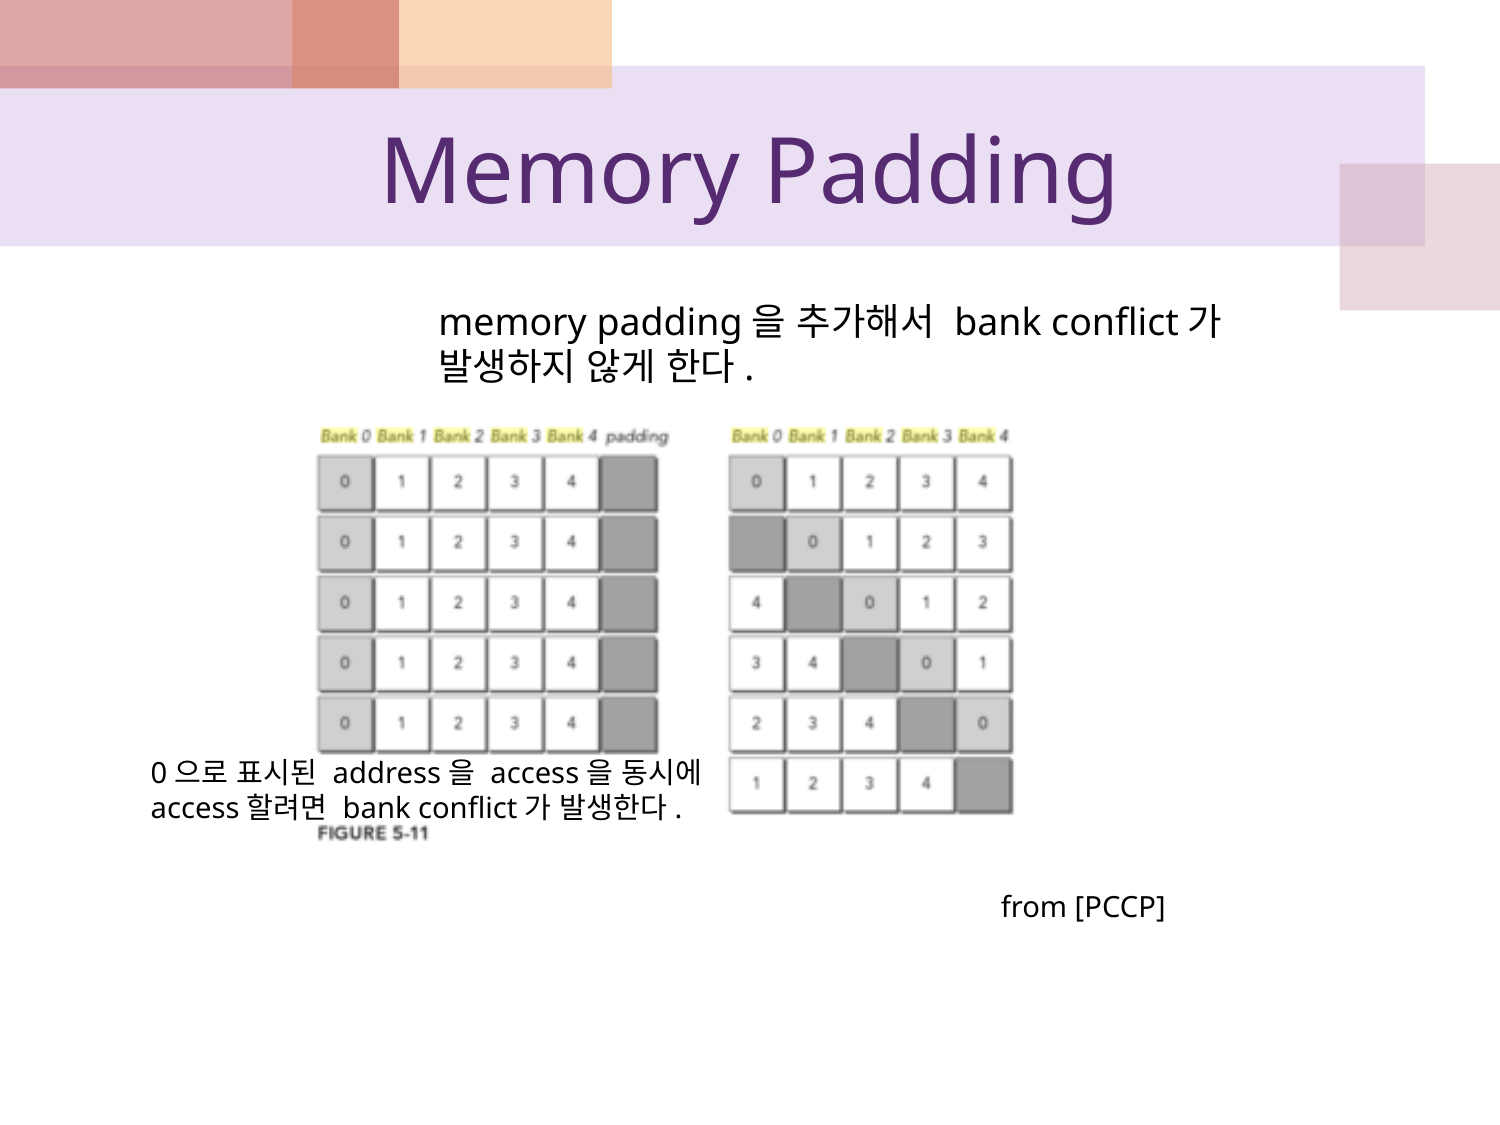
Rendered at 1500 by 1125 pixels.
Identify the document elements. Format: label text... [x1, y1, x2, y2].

title Memory Padding [75, 88, 1425, 247]
text_box memory padding을 추가해서 bank conflict가 발생하지 않게 한다. [423, 290, 1282, 396]
text_box 0으로 표시된 address을 access을 동시에 access할려면 bank conflict가 발생한다. [135, 746, 270, 832]
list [277, 408, 1166, 870]
text_box from [PCCP] [986, 881, 1246, 967]
